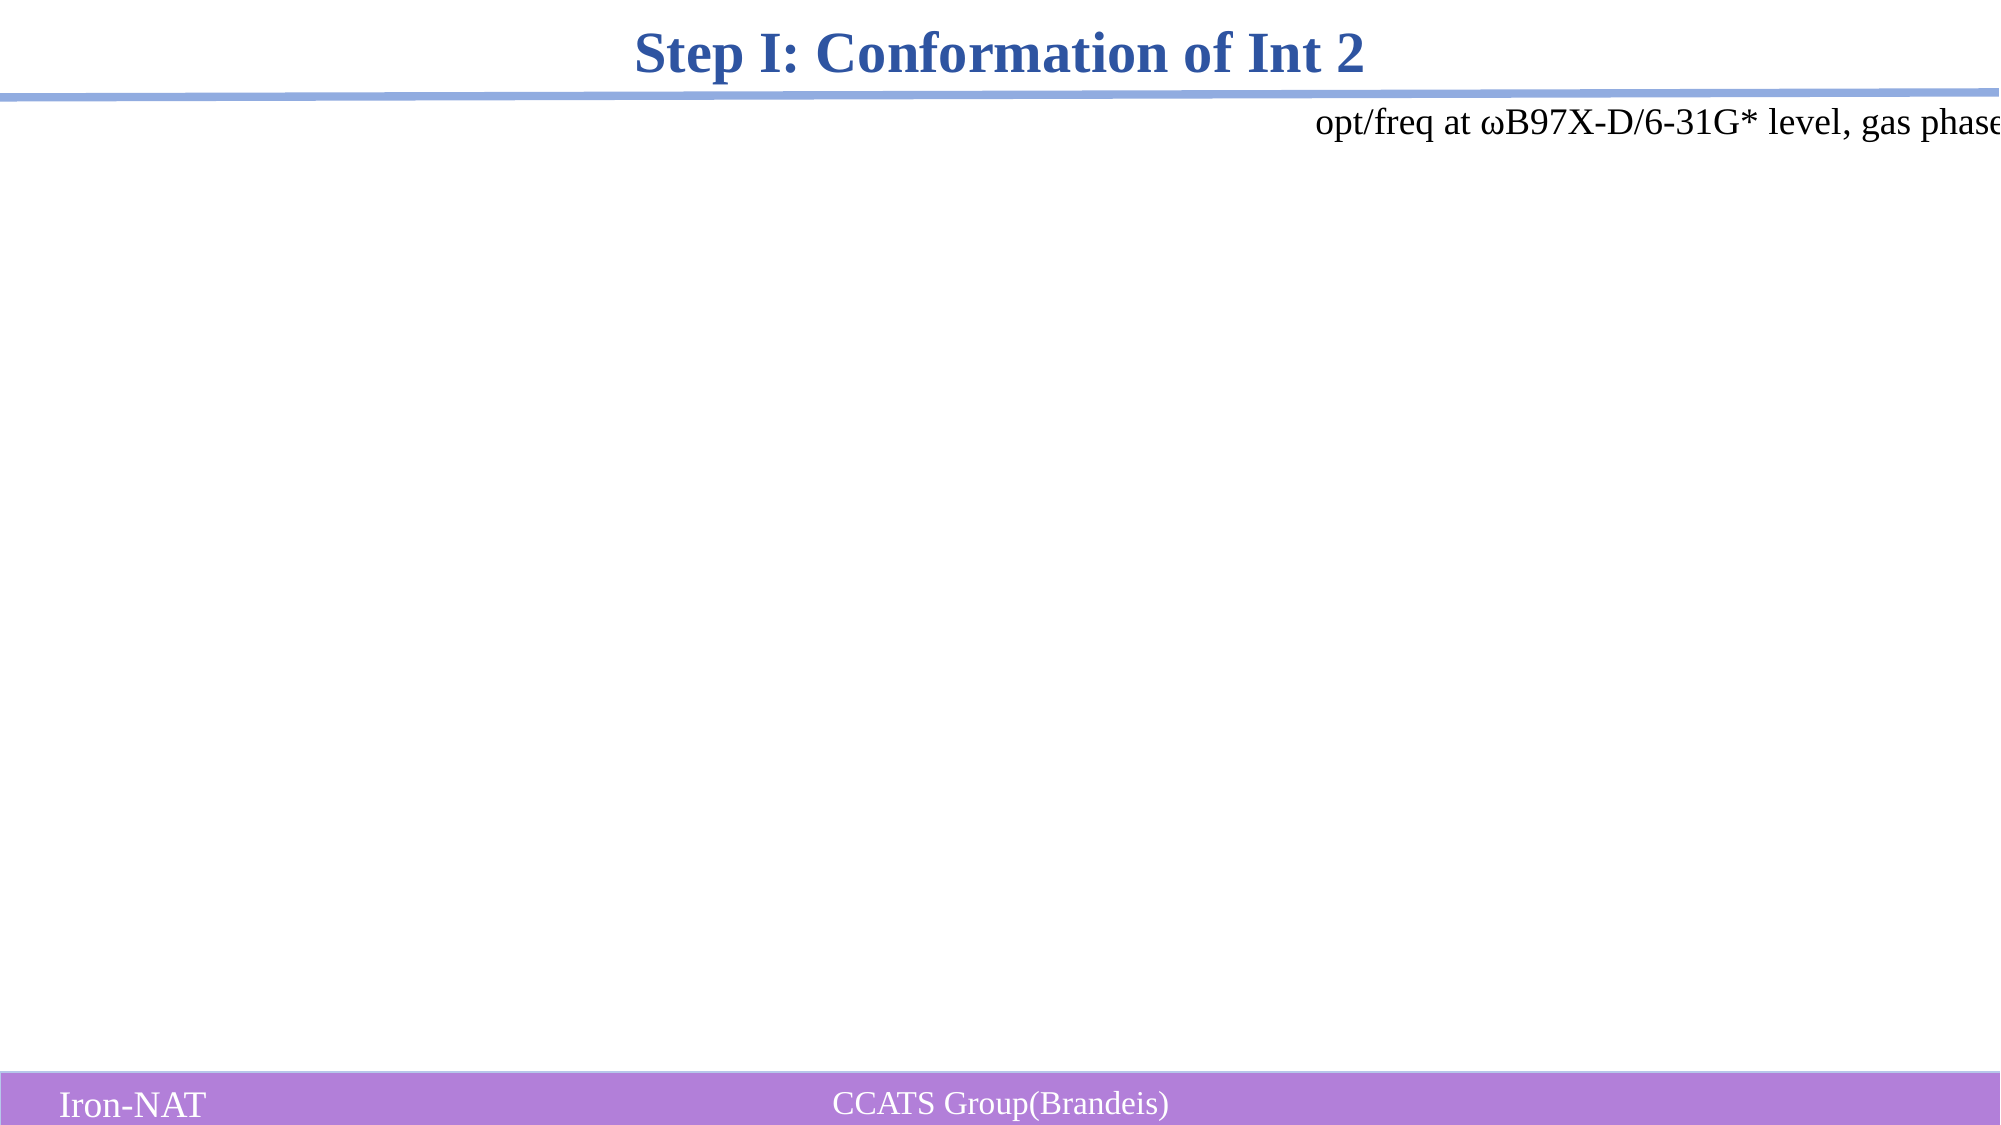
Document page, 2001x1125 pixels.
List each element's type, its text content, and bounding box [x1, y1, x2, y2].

text_box [0, 1071, 2000, 1125]
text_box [0, 91, 2000, 98]
text_box opt/freq at ωB97X-D/6-31G* level, gas phase [16, 103, 2000, 152]
slide_number [1736, 1072, 2000, 1125]
text_box Step I: Conformation of Int 2 [0, 6, 2000, 91]
footer CCATS Group(Brandeis) [663, 1072, 1340, 1125]
text_box Iron-NAT [0, 1072, 266, 1125]
text_box Step I: Conformation of Int 2 [0, 98, 2000, 103]
